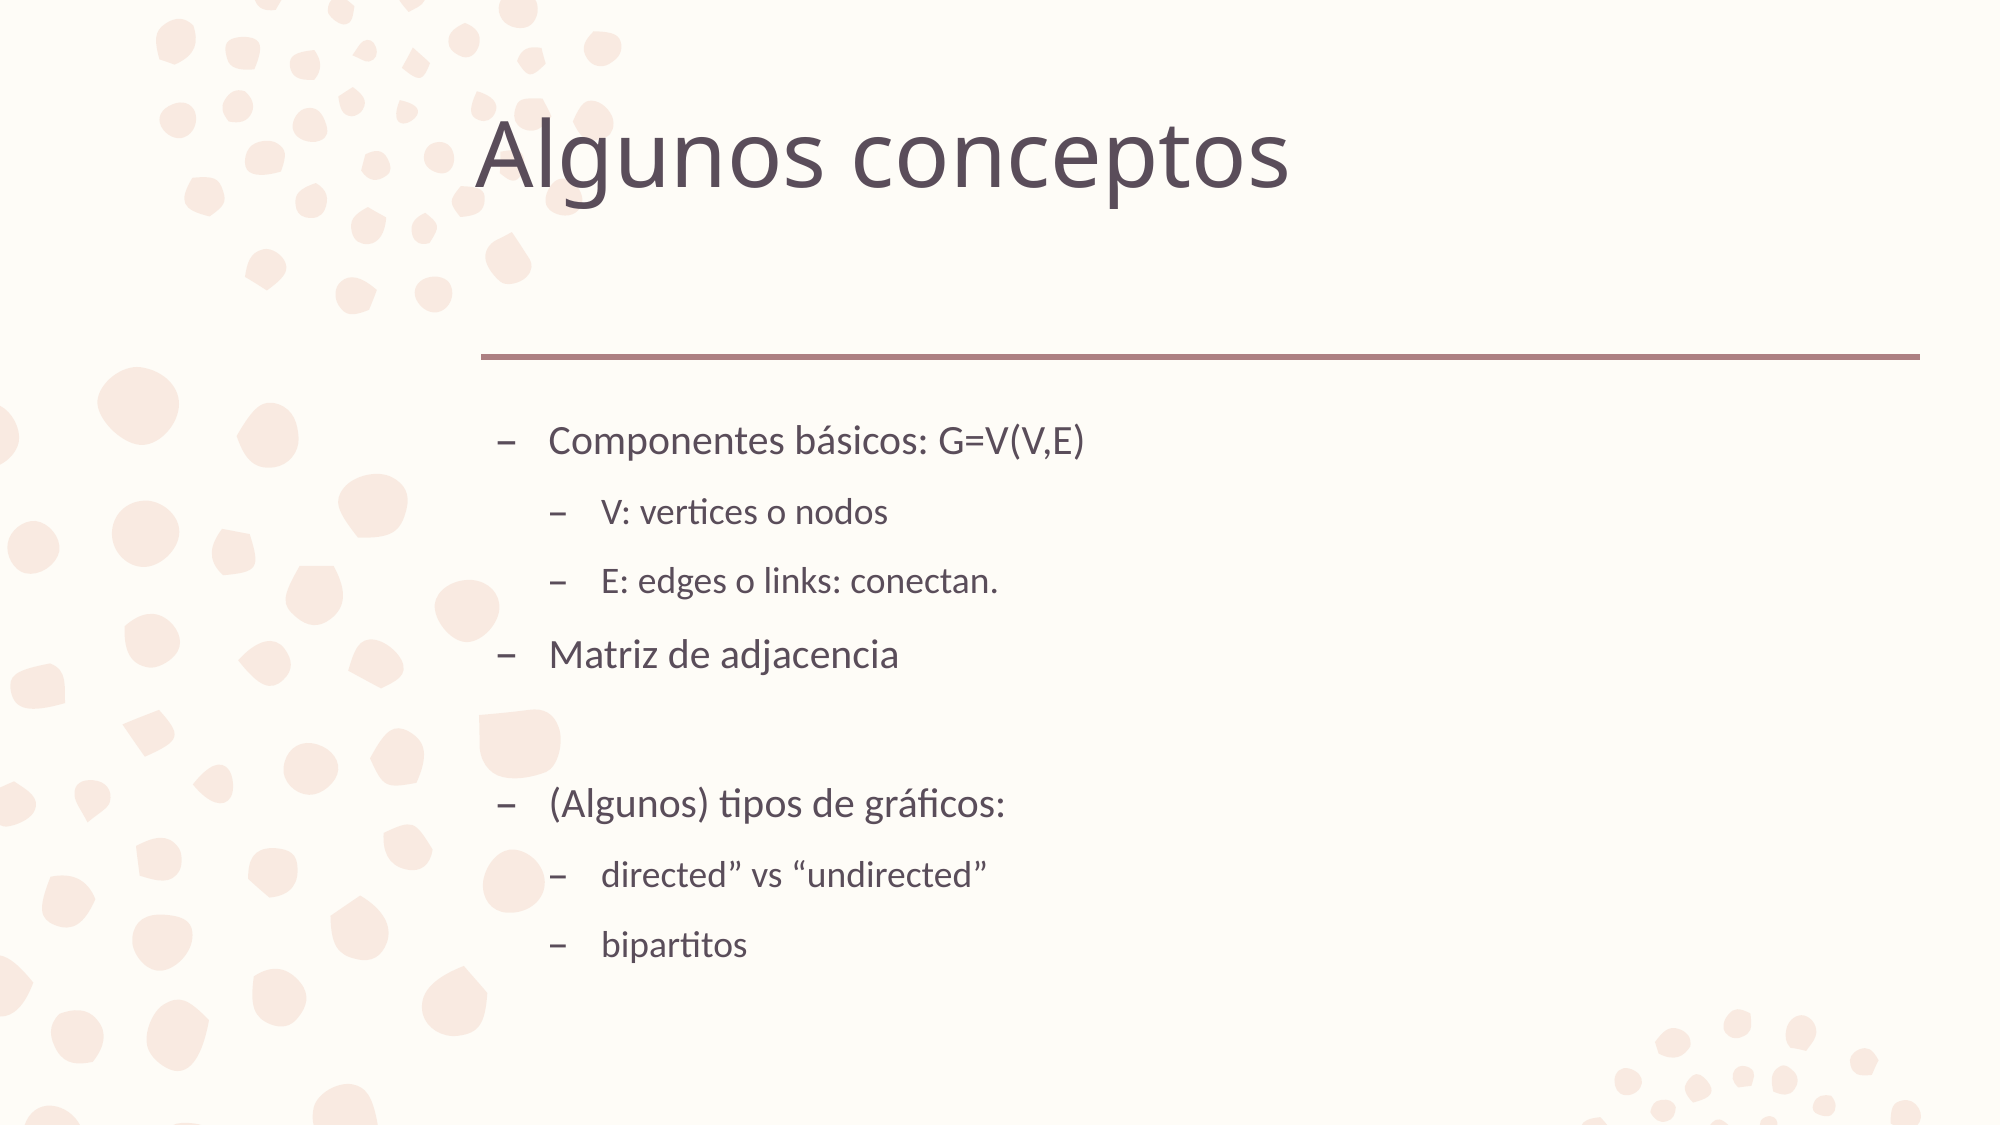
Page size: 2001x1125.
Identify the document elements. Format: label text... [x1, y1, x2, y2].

title Algunos conceptos [460, 93, 1920, 350]
list Componentes básicos: G=V(V,E) V: vertices o nodos E: edges o links: conectan. Matriz de adjacencia (Algunos) tipos de gráficos: directed” vs “undirected” bipartitos [481, 399, 1920, 999]
